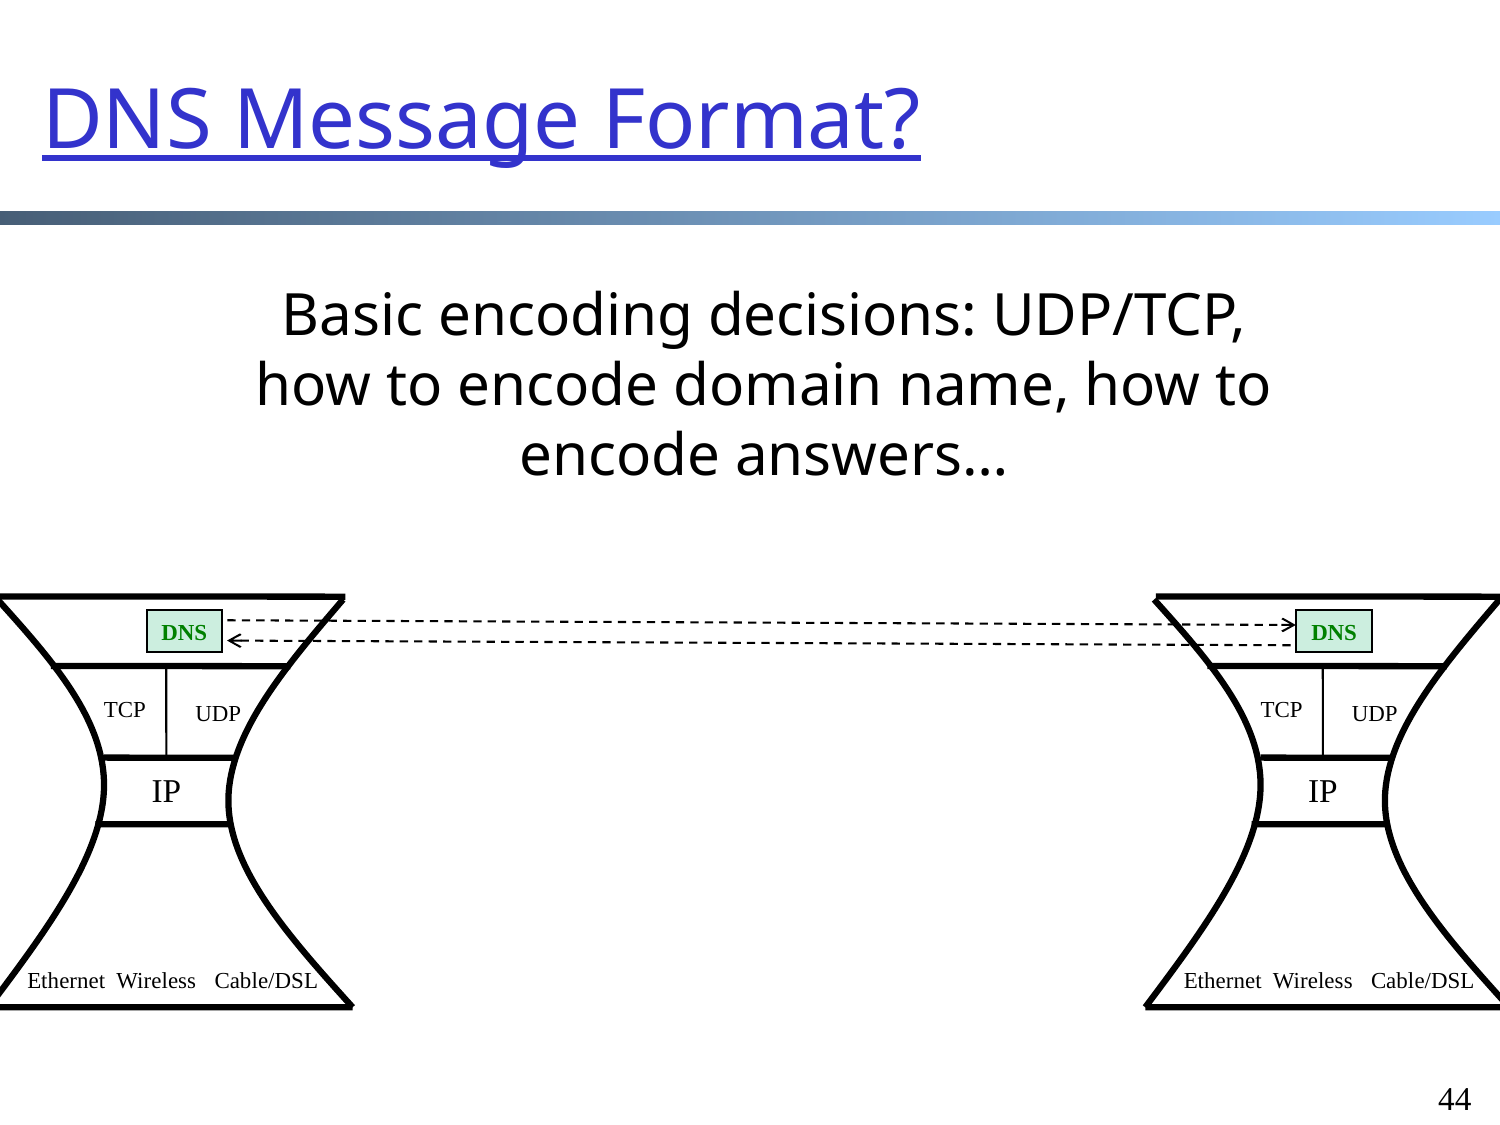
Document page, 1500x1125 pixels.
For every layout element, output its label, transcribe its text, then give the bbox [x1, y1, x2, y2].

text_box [0, 596, 353, 1008]
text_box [227, 620, 1297, 626]
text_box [1144, 596, 1500, 1008]
text_box 44 [1370, 1069, 1500, 1125]
text_box DNS Message Format? [27, 58, 937, 173]
text_box Basic encoding decisions: UDP/TCP, how to encode domain name, how to encode answers… [228, 269, 1299, 495]
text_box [226, 640, 1139, 646]
